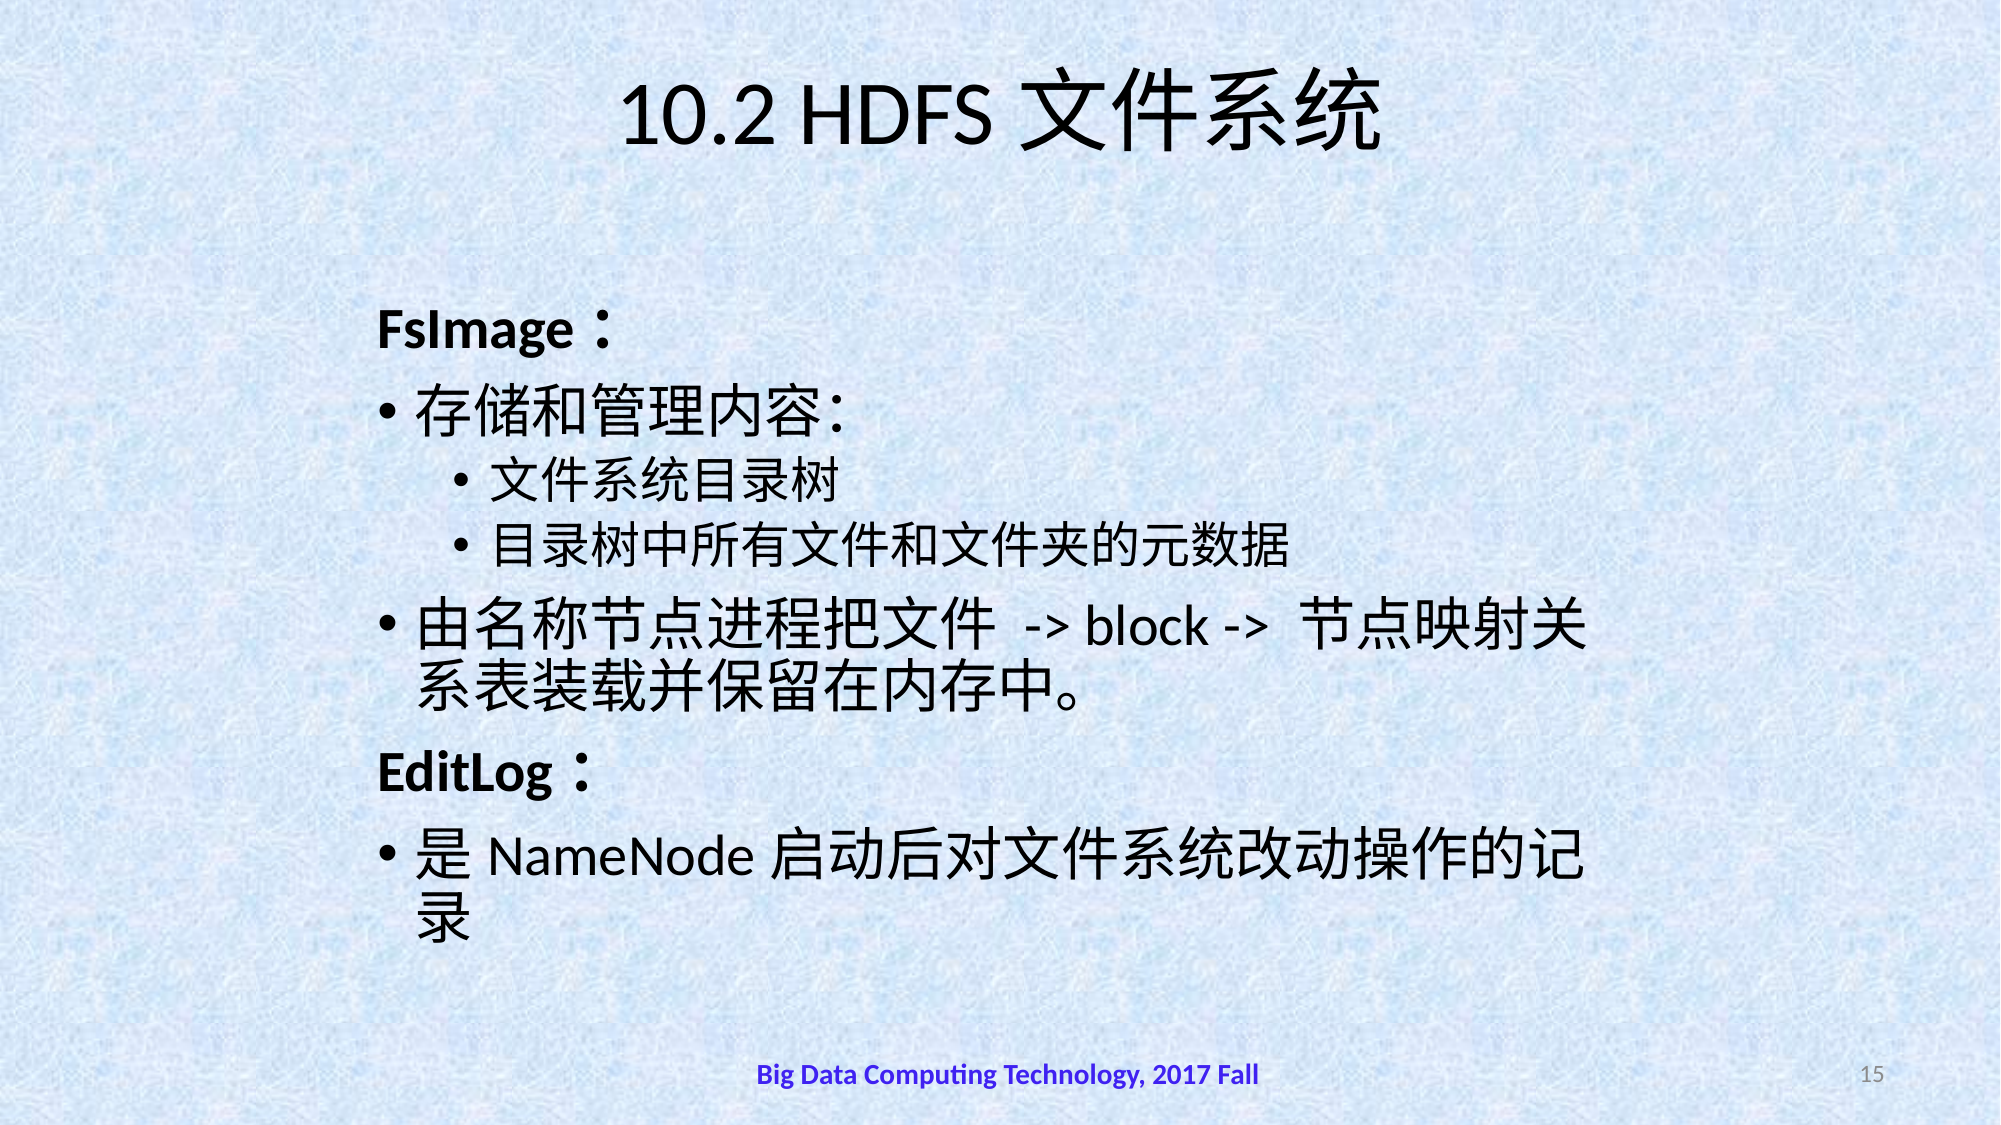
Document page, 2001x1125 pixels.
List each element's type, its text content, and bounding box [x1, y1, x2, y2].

title 10.2 HDFS文件系统 [99, 45, 1900, 233]
text_box FsImage： 存储和管理内容： 文件系统目录树 目录树中所有文件和文件夹的元数据 由名称节点进程把文件 -> block -> 节点映射关系表装载并保留在内存中。 EditLog： 是NameNode启动后对文件系统改动操作的记录 [362, 291, 1638, 975]
slide_number 15 [1433, 1042, 1900, 1103]
picture [0, 0, 2001, 1125]
footer Big Data Computing Technology, 2017 Fall [633, 1042, 1384, 1103]
